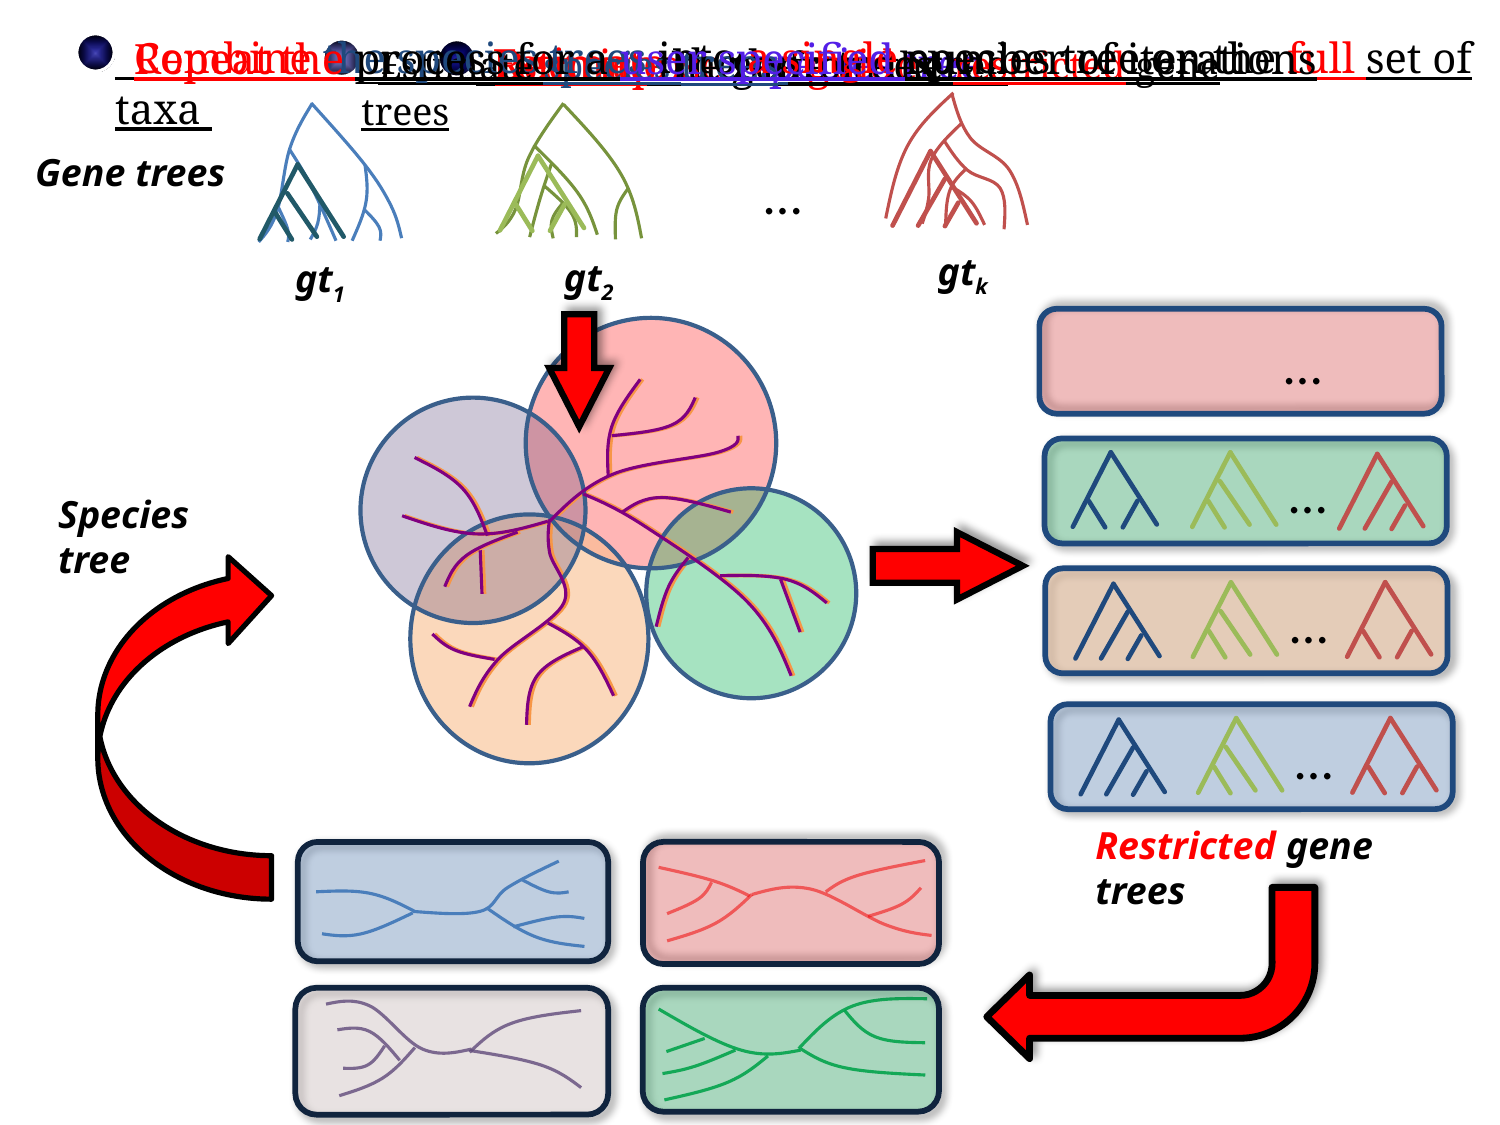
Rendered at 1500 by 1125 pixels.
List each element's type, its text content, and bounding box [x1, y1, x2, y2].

text_box … [1284, 718, 1350, 798]
text_box [1045, 568, 1448, 674]
text_box [358, 425, 396, 596]
text_box [642, 841, 940, 965]
text_box … [749, 153, 827, 233]
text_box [499, 155, 585, 231]
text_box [315, 860, 585, 947]
text_box [835, 526, 859, 660]
text_box [542, 366, 552, 376]
text_box [642, 987, 939, 1112]
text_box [258, 102, 402, 243]
text_box Species tree [43, 483, 271, 589]
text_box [1191, 452, 1277, 528]
text_box [1044, 438, 1447, 544]
text_box [297, 841, 609, 962]
text_box [450, 735, 609, 766]
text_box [1352, 717, 1437, 794]
text_box … [1270, 322, 1347, 403]
text_box [549, 314, 610, 376]
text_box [76, 24, 1366, 91]
text_box [1050, 704, 1453, 810]
text_box gt2 [549, 249, 631, 313]
text_box gtk [922, 240, 1004, 307]
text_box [658, 998, 928, 1101]
text_box [606, 315, 760, 376]
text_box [1080, 719, 1165, 795]
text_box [401, 379, 827, 726]
text_box … [1278, 452, 1339, 533]
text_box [1197, 717, 1283, 794]
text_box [325, 1000, 582, 1096]
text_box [1346, 581, 1432, 658]
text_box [259, 164, 344, 240]
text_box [892, 150, 977, 227]
text_box [295, 987, 609, 1115]
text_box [1072, 451, 1157, 528]
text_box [1075, 583, 1160, 660]
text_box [1192, 582, 1278, 658]
text_box [95, 554, 274, 902]
text_box [984, 920, 1317, 1061]
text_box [1366, 24, 1500, 91]
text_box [1338, 453, 1424, 530]
text_box [1039, 308, 1442, 414]
text_box Restricted gene trees [1080, 814, 1471, 920]
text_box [885, 107, 1028, 230]
text_box gt1 [280, 250, 362, 314]
text_box … [1279, 582, 1344, 662]
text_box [658, 860, 932, 942]
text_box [495, 107, 642, 240]
text_box Gene trees [20, 141, 248, 202]
text_box [872, 532, 1023, 600]
